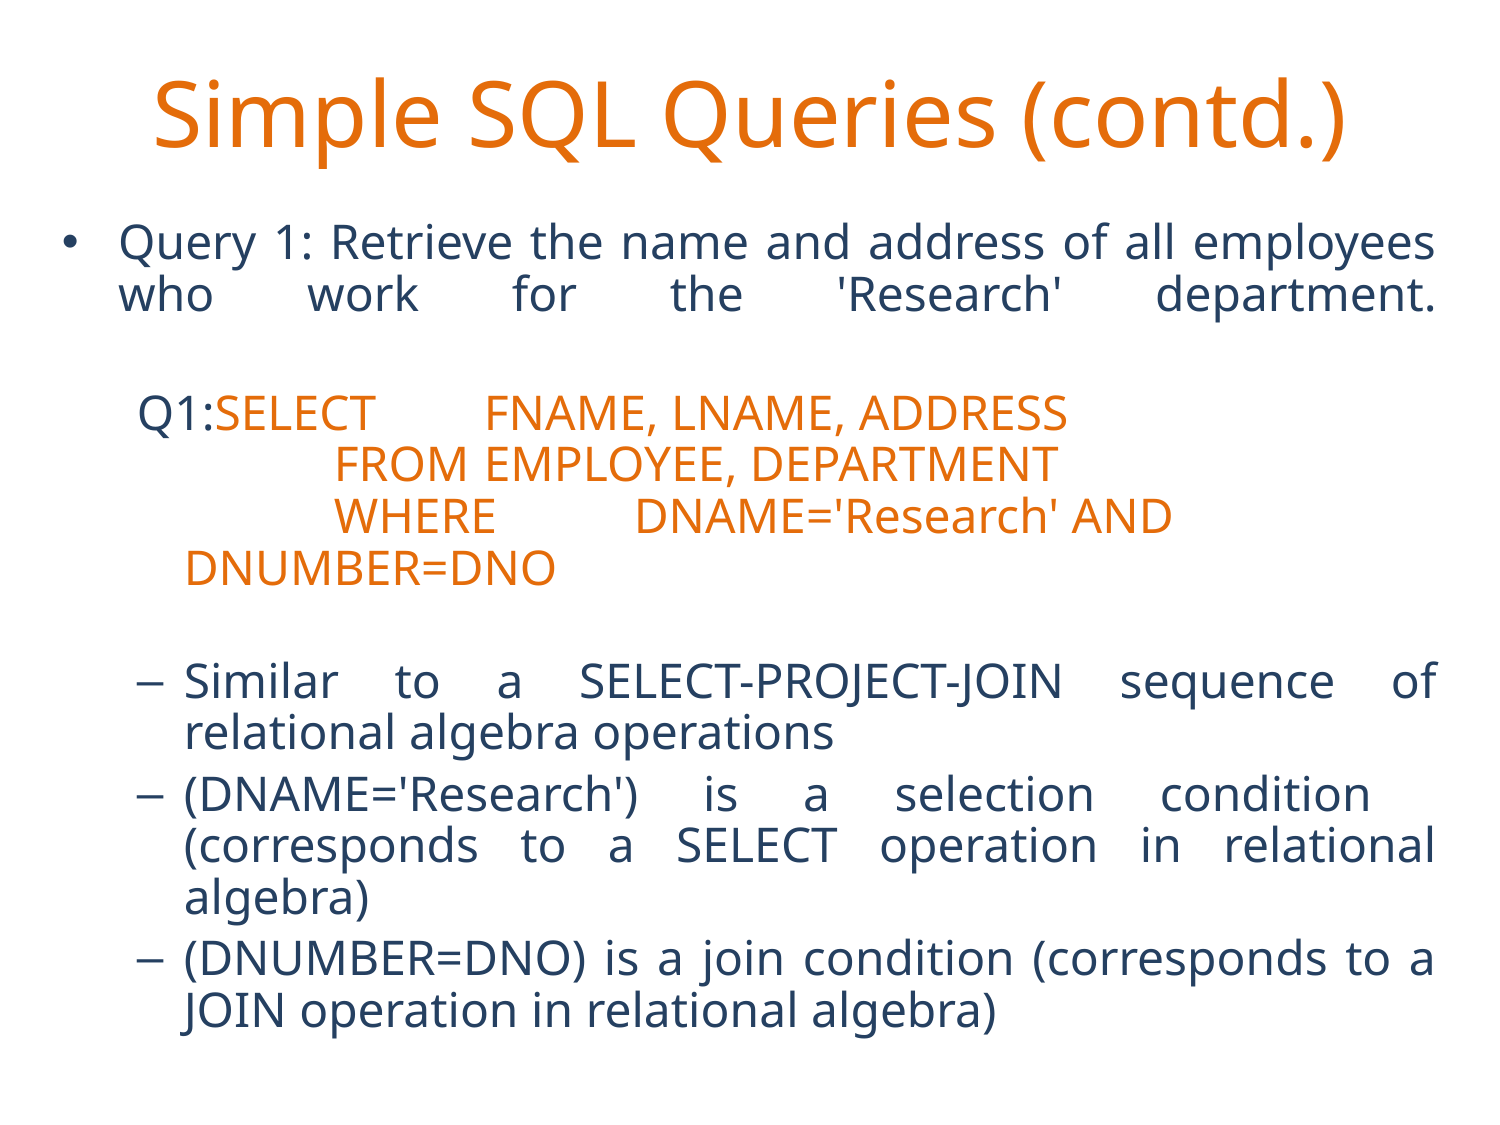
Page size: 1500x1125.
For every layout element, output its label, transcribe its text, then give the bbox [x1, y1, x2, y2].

list Query 1: Retrieve the name and address of all employees who work for the 'Research' department. Q1:SELECT FNAME, LNAME, ADDRESS FROM EMPLOYEE, DEPARTMENT WHERE DNAME='Research' AND DNUMBER=DNO Similar to a SELECT-PROJECT-JOIN sequence of relational algebra operations (DNAME='Research') is a selection condition (corresponds to a SELECT operation in relational algebra) (DNUMBER=DNO) is a join condition (corresponds to a JOIN operation in relational algebra) [46, 210, 1454, 1055]
title Simple SQL Queries (contd.) [75, 45, 1425, 176]
